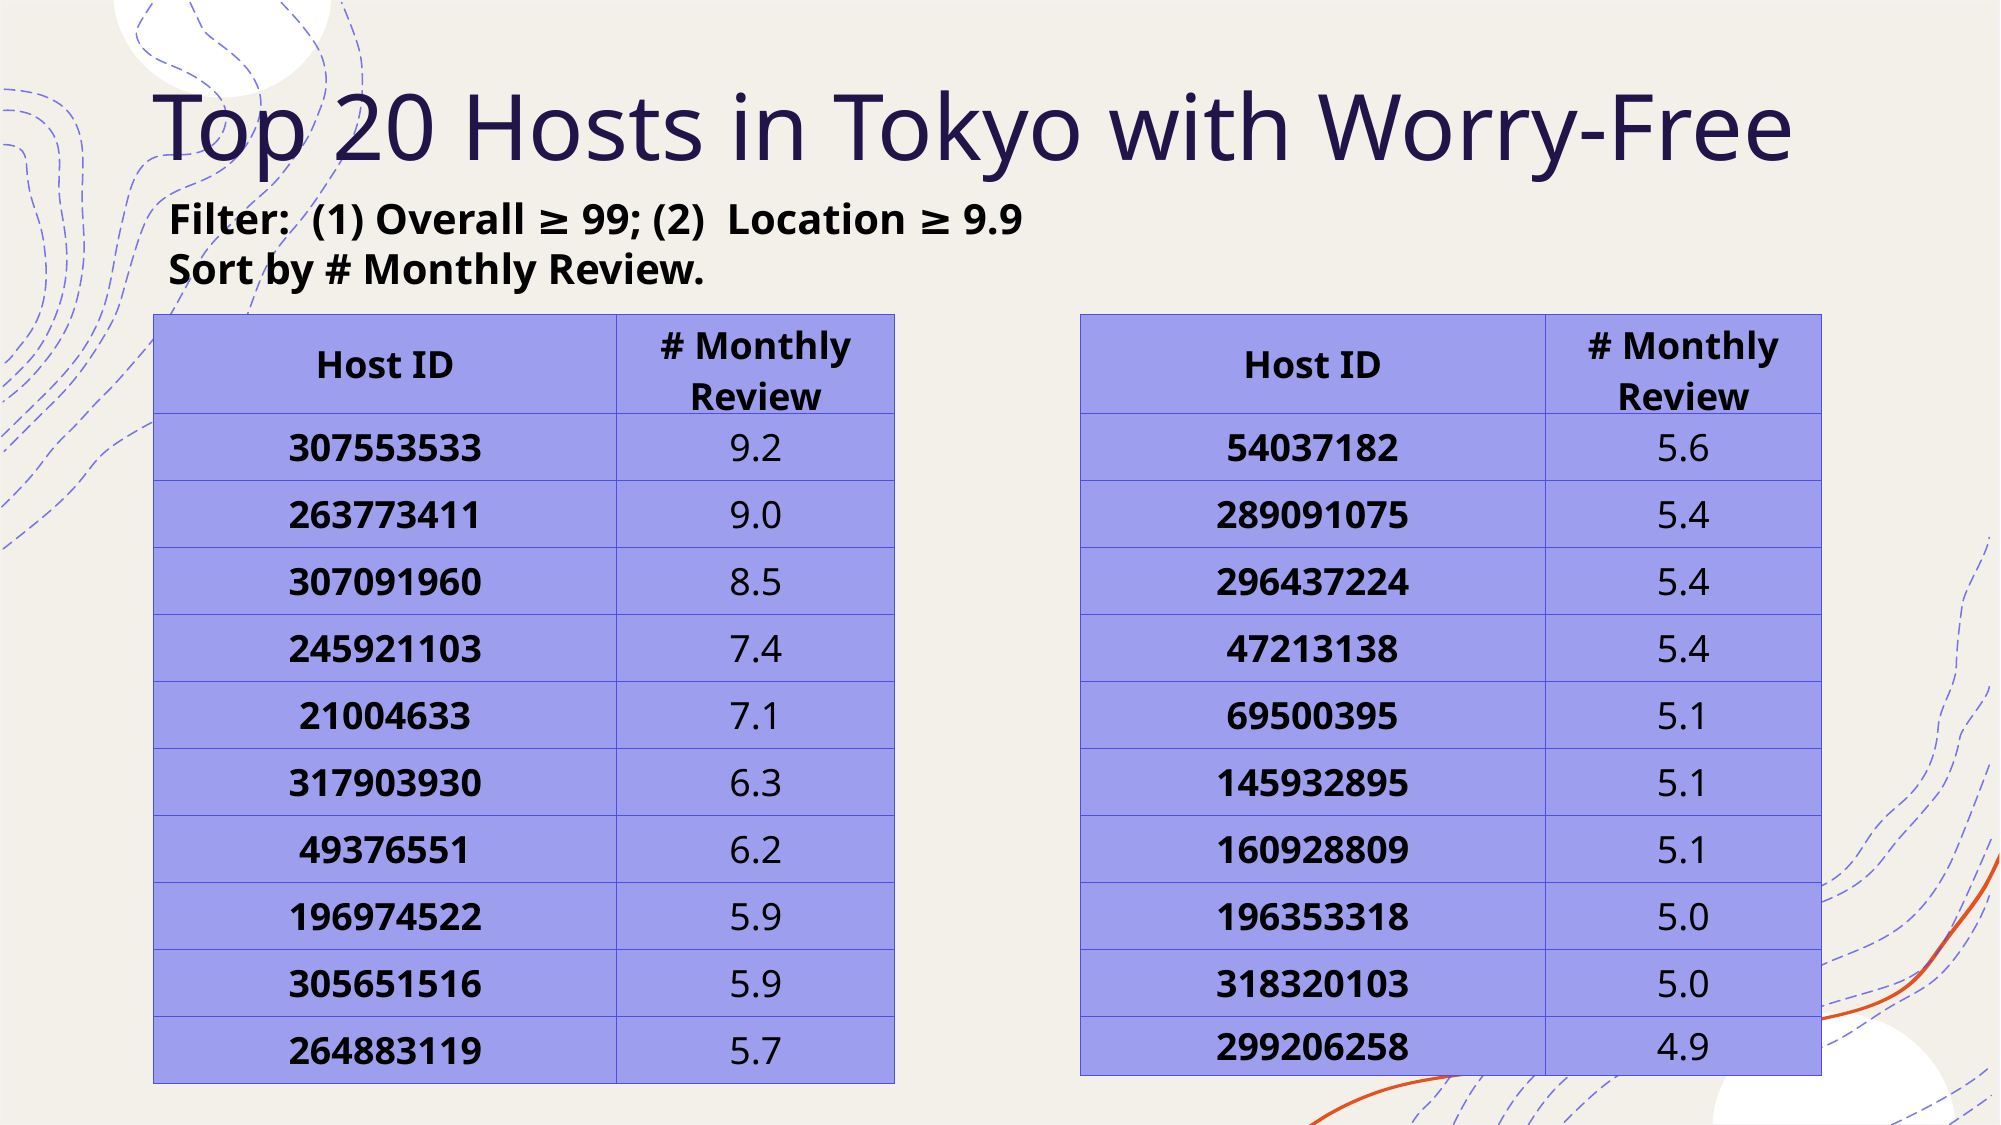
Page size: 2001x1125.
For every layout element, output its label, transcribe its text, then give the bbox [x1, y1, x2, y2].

table_cell 8.5 [617, 548, 894, 614]
table_cell 49376551 [154, 816, 616, 882]
table_cell 5.0 [1546, 883, 1821, 949]
table_cell 9.0 [617, 481, 894, 547]
table_cell 299206258 [1081, 1017, 1545, 1075]
table_header Host ID [1081, 315, 1545, 413]
table_cell 5.4 [1546, 481, 1821, 547]
table_cell 6.3 [617, 749, 894, 815]
table_cell 54037182 [1081, 414, 1545, 480]
table_cell 264883119 [154, 1017, 616, 1083]
table_cell 160928809 [1081, 816, 1545, 882]
table_cell 4.9 [1546, 1017, 1821, 1075]
table_cell 289091075 [1081, 481, 1545, 547]
table_cell 263773411 [154, 481, 616, 547]
table_cell 307553533 [154, 414, 616, 480]
table_cell 9.2 [617, 414, 894, 480]
title Top 20 Hosts in Tokyo with Worry-Free [137, 15, 1863, 233]
table_header # Monthly Review [617, 315, 894, 413]
text_box Filter: (1) Overall ≥ 99; (2) Location ≥ 9.9 Sort by # Monthly Review. [153, 185, 1847, 300]
table_cell 5.4 [1546, 615, 1821, 681]
table_cell 196353318 [1081, 883, 1545, 949]
table_cell 305651516 [154, 950, 616, 1016]
table_cell 21004633 [154, 682, 616, 748]
table_cell 245921103 [154, 615, 616, 681]
table_cell 317903930 [154, 749, 616, 815]
table_cell 69500395 [1081, 682, 1545, 748]
table_header # Monthly Review [1546, 315, 1821, 413]
table_cell 6.2 [617, 816, 894, 882]
table_cell 47213138 [1081, 615, 1545, 681]
table_cell 5.7 [617, 1017, 894, 1083]
table_cell 5.0 [1546, 950, 1821, 1016]
table_cell 5.9 [617, 883, 894, 949]
table_cell 196974522 [154, 883, 616, 949]
table_cell 7.1 [617, 682, 894, 748]
table_cell 145932895 [1081, 749, 1545, 815]
table_cell 7.4 [617, 615, 894, 681]
table_cell 5.6 [1546, 414, 1821, 480]
table_cell 5.4 [1546, 548, 1821, 614]
table_cell 5.1 [1546, 682, 1821, 748]
table_header Host ID [154, 315, 616, 413]
table_cell 307091960 [154, 548, 616, 614]
table_cell 296437224 [1081, 548, 1545, 614]
table_cell 318320103 [1081, 950, 1545, 1016]
table_cell 5.1 [1546, 816, 1821, 882]
table_cell 5.9 [617, 950, 894, 1016]
table_cell 5.1 [1546, 749, 1821, 815]
